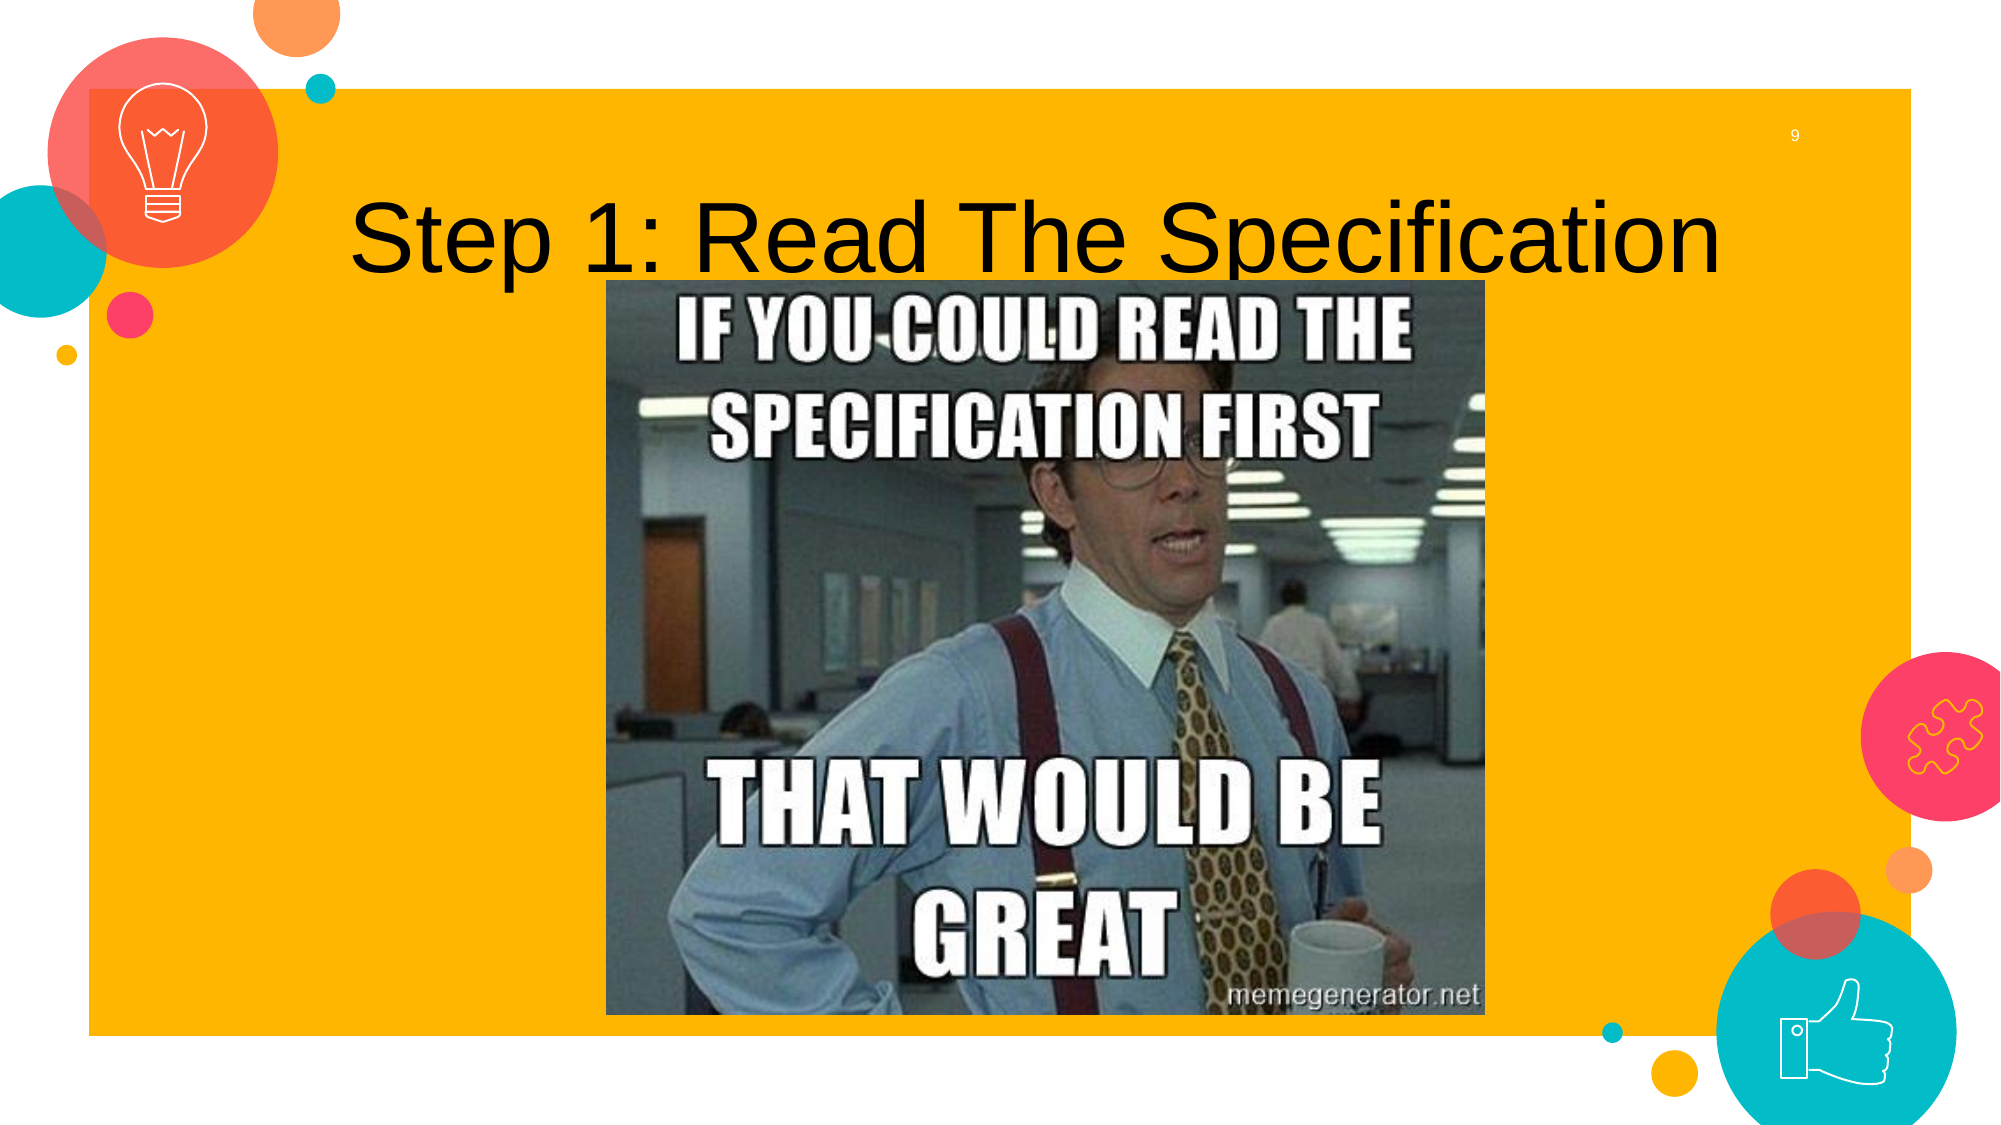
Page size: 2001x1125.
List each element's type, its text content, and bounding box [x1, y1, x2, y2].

picture [605, 280, 1485, 1016]
slide_number 9 [1775, 91, 1896, 178]
text_box Step 1: Read The Specification [333, 105, 1751, 300]
